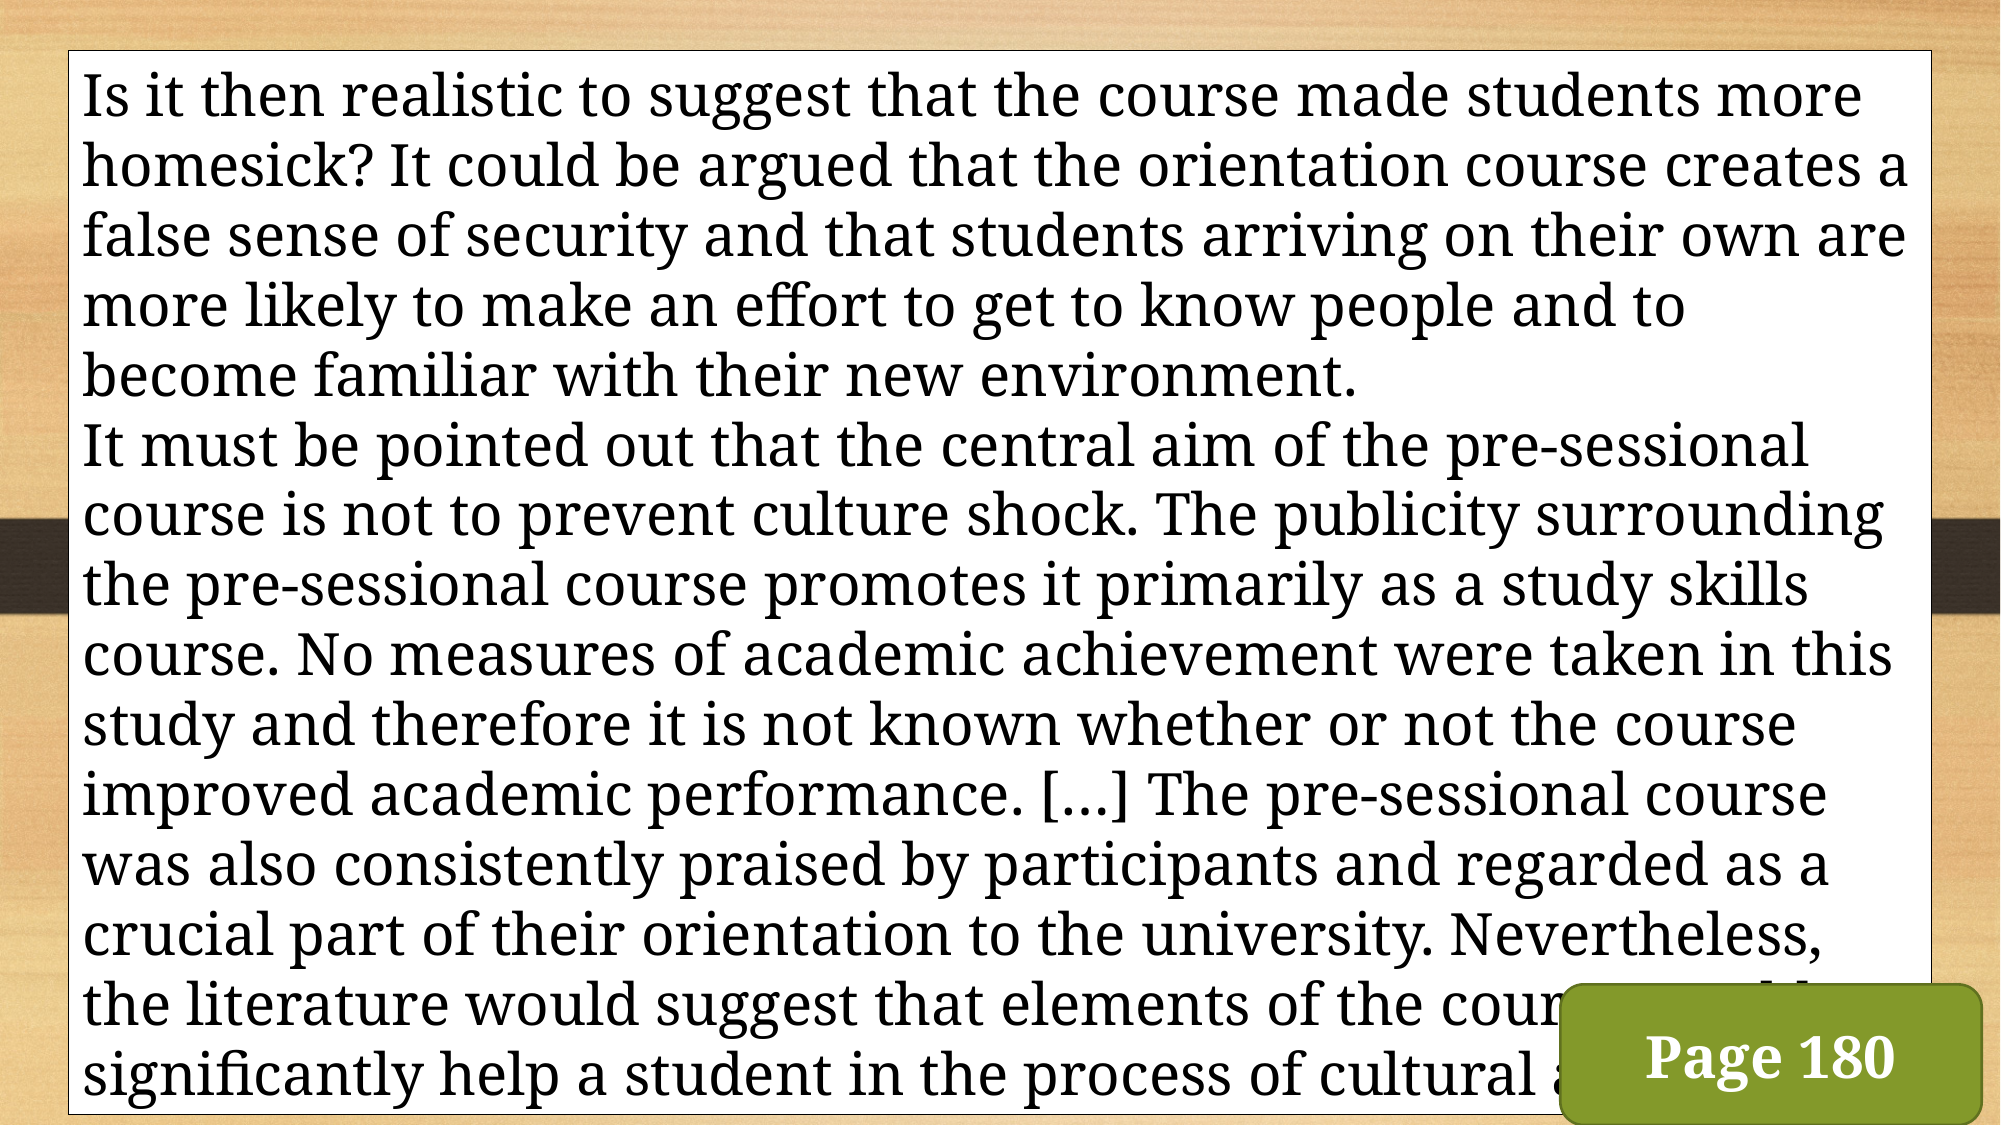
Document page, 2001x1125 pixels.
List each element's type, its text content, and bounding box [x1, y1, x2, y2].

picture [0, 0, 2001, 1125]
text_box Page 180 [1558, 983, 1984, 1125]
text_box Is it then realistic to suggest that the course made students more homesick? It could be argued that the orientation course creates a false sense of security and that students arriving on their own are more likely to make an effort to get to know people and to become familiar with their new environment. It must be pointed out that the central aim of the pre-sessional course is not to prevent culture shock. The publicity surrounding the pre-sessional course promotes it primarily as a study skills course. No measures of academic achievement were taken in this study and therefore it is not known whether or not the course improved academic performance. […] The pre-sessional course was also consistently praised by participants and regarded as a crucial part of their orientation to the university. Nevertheless, the literature would suggest that elements of the course would significantly help a student in the process of cultural adaptation. [68, 50, 1932, 1115]
